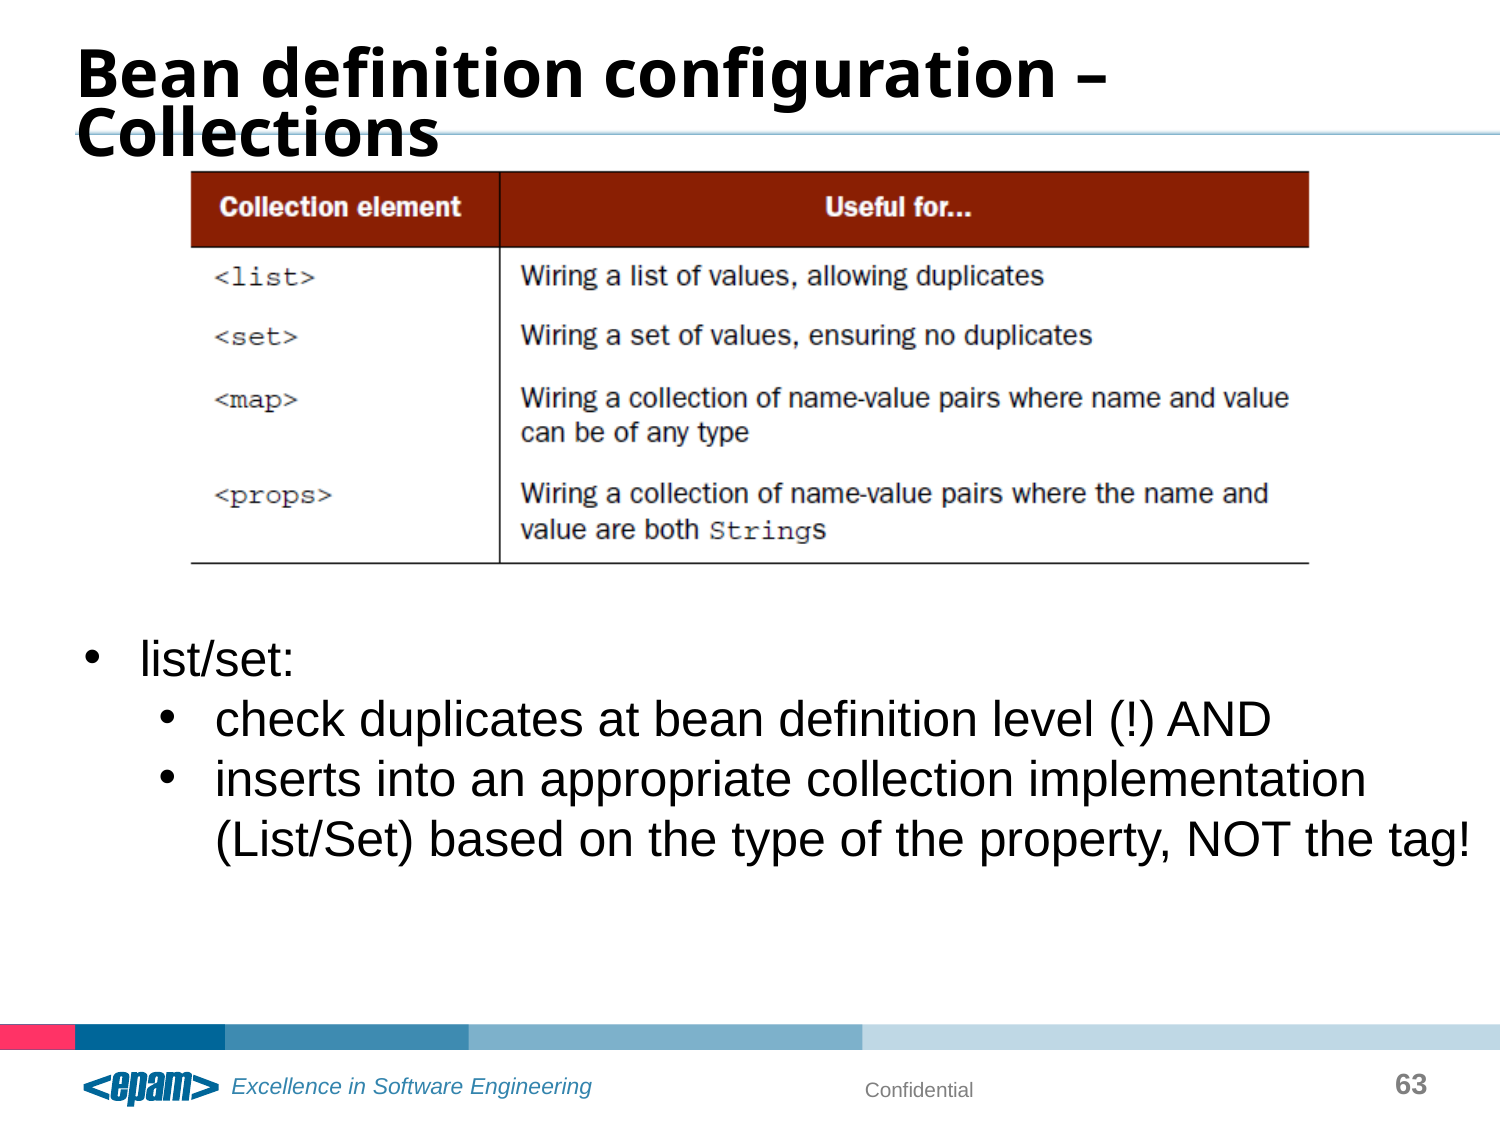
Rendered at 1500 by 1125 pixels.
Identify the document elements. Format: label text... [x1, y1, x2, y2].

picture [185, 162, 1351, 580]
title Bean definition configuration – Collections [75, 45, 1500, 135]
text_box list/set: check duplicates at bean definition level (!) AND inserts into an appropriate collection implementation (List/Set) based on the type of the property, NOT the tag! [68, 618, 1500, 874]
text_box [75, 168, 1475, 604]
slide_number 63 [1348, 1065, 1428, 1125]
footer Confidential [849, 1069, 1348, 1125]
